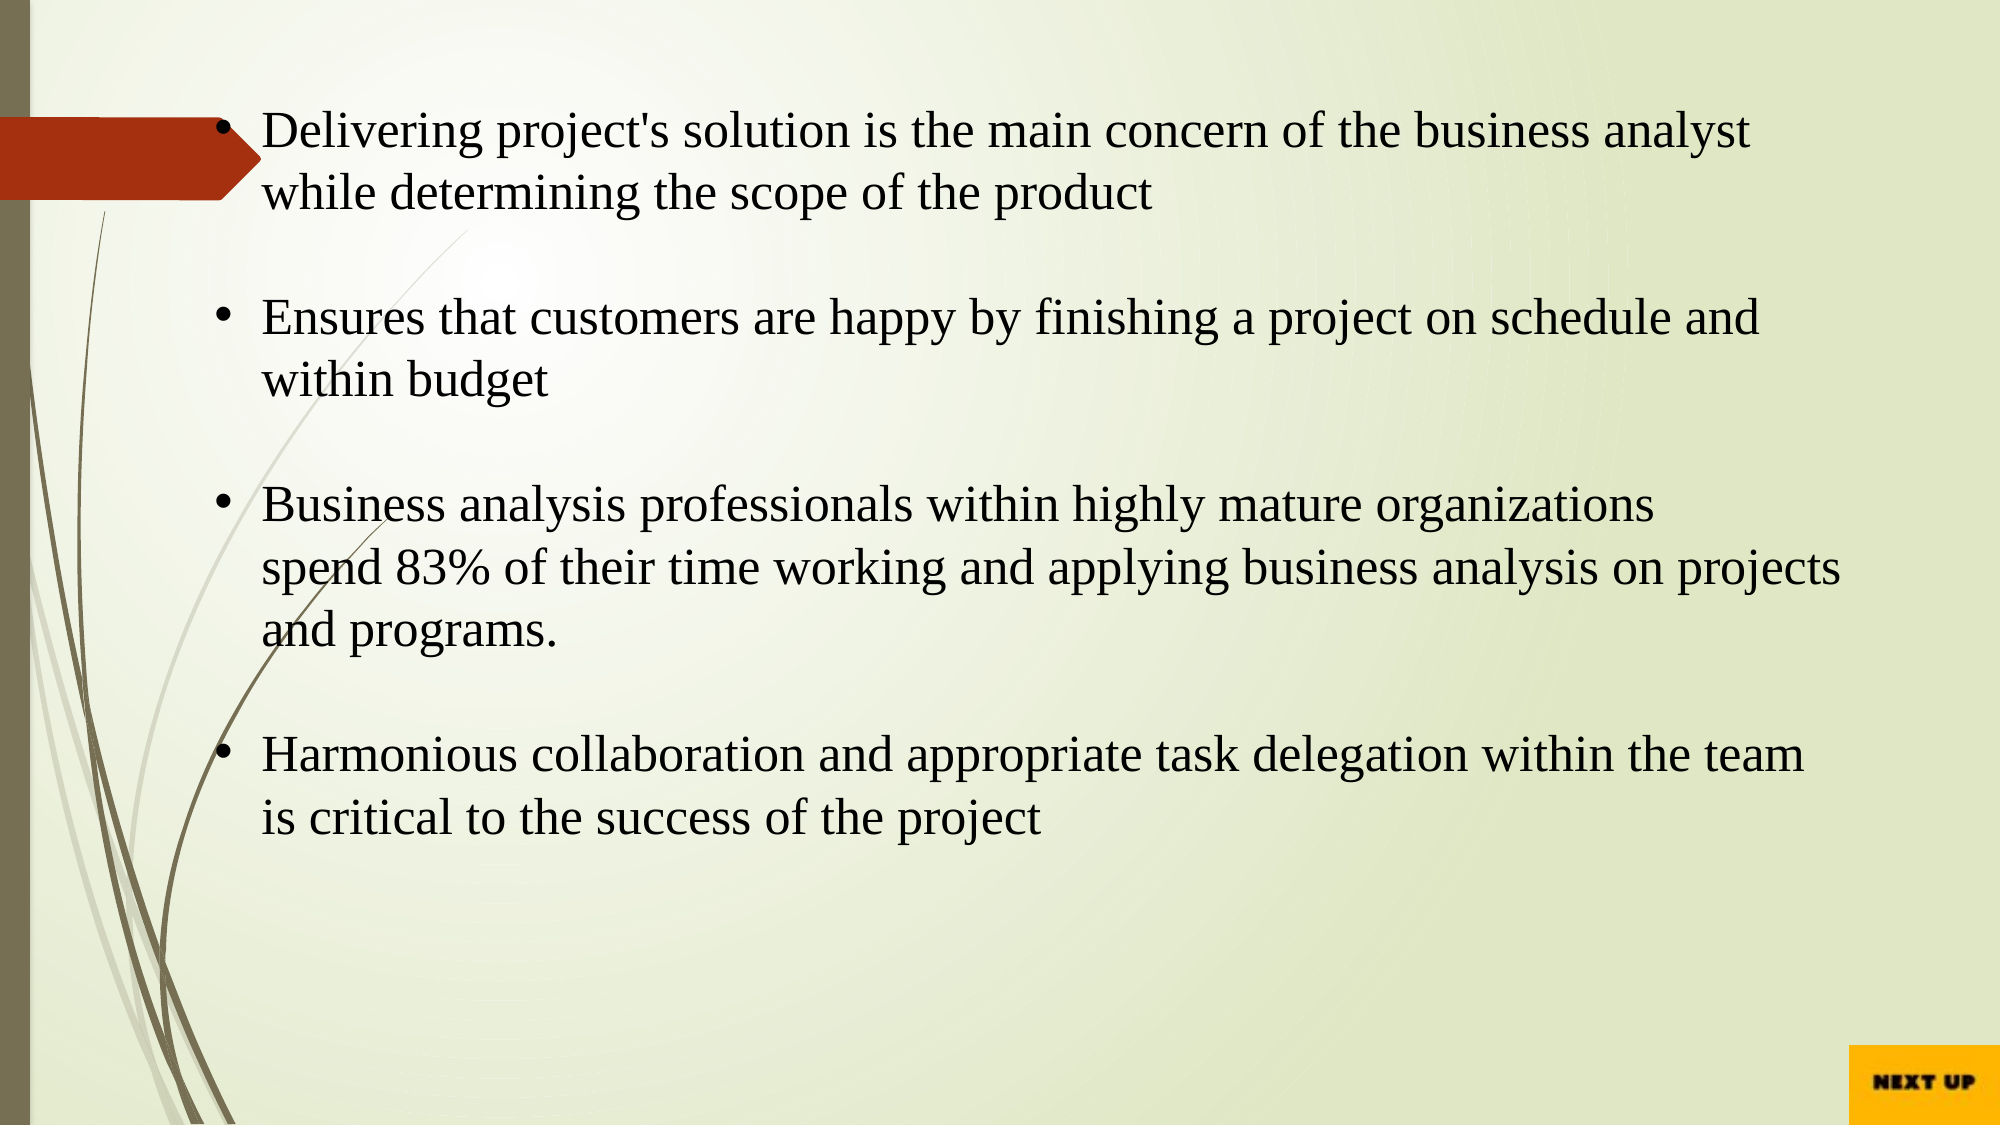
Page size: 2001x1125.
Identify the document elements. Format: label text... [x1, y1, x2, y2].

text_box Delivering project's solution is the main concern of the business analyst while determining the scope of the product Ensures that customers are happy by finishing a project on schedule and within budget Business analysis professionals within highly mature organizations spend 83% of their time working and applying business analysis on projects and programs. Harmonious collaboration and appropriate task delegation within the team is critical to the success of the project [199, 87, 1868, 943]
picture [1848, 1044, 2000, 1125]
